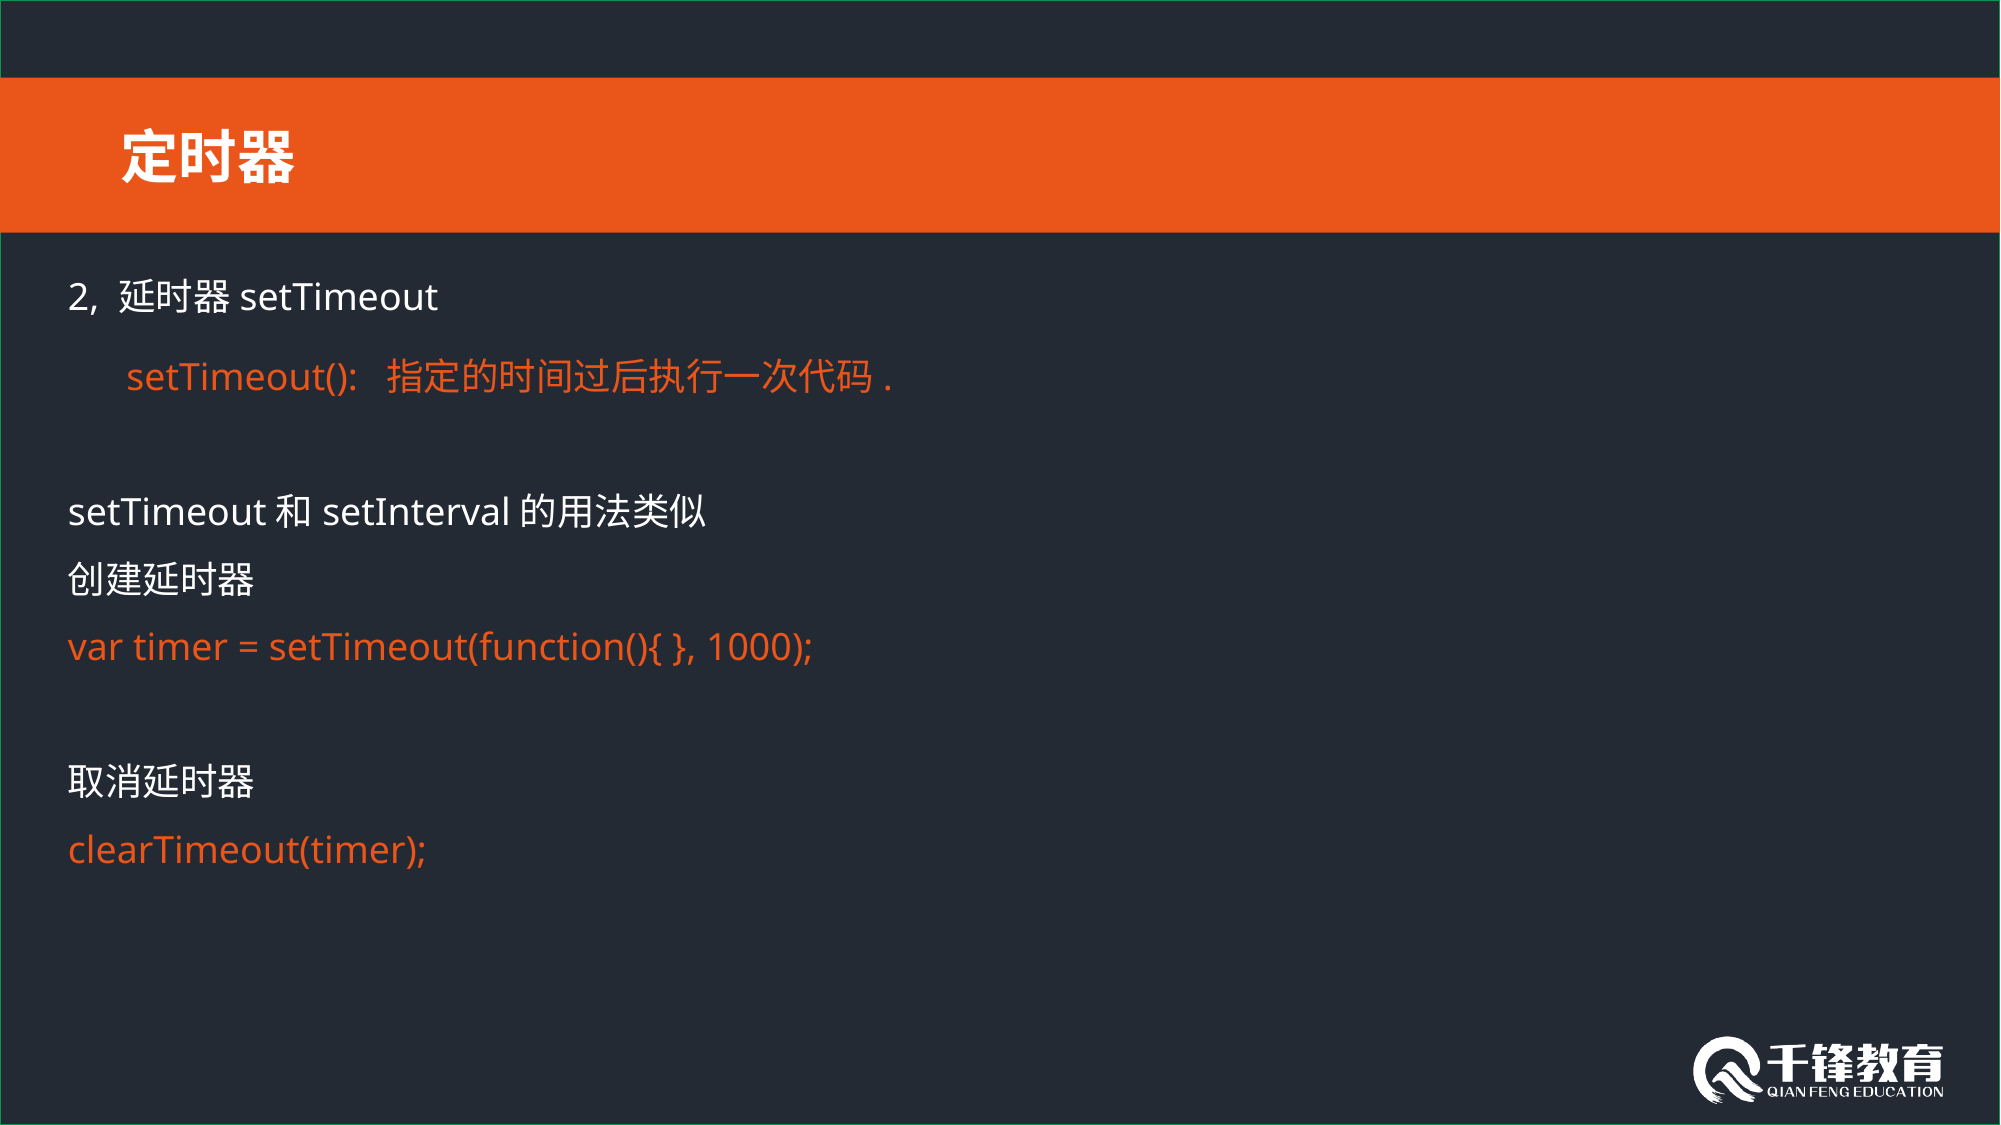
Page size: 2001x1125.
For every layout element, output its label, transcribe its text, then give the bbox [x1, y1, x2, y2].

text_box [0, 0, 2000, 77]
picture [1691, 1031, 1948, 1109]
text_box [0, 234, 2000, 1125]
text_box [0, 77, 2000, 234]
text_box 定时器 [106, 112, 1692, 198]
text_box 2, 延时器setTimeout setTimeout(): 指定的时间过后执行一次代码. setTimeout和setInterval的用法类似 创建延时器 var timer = setTimeout(function(){ }, 1000); 取消延时器 clearTimeout(timer); [53, 243, 1471, 879]
